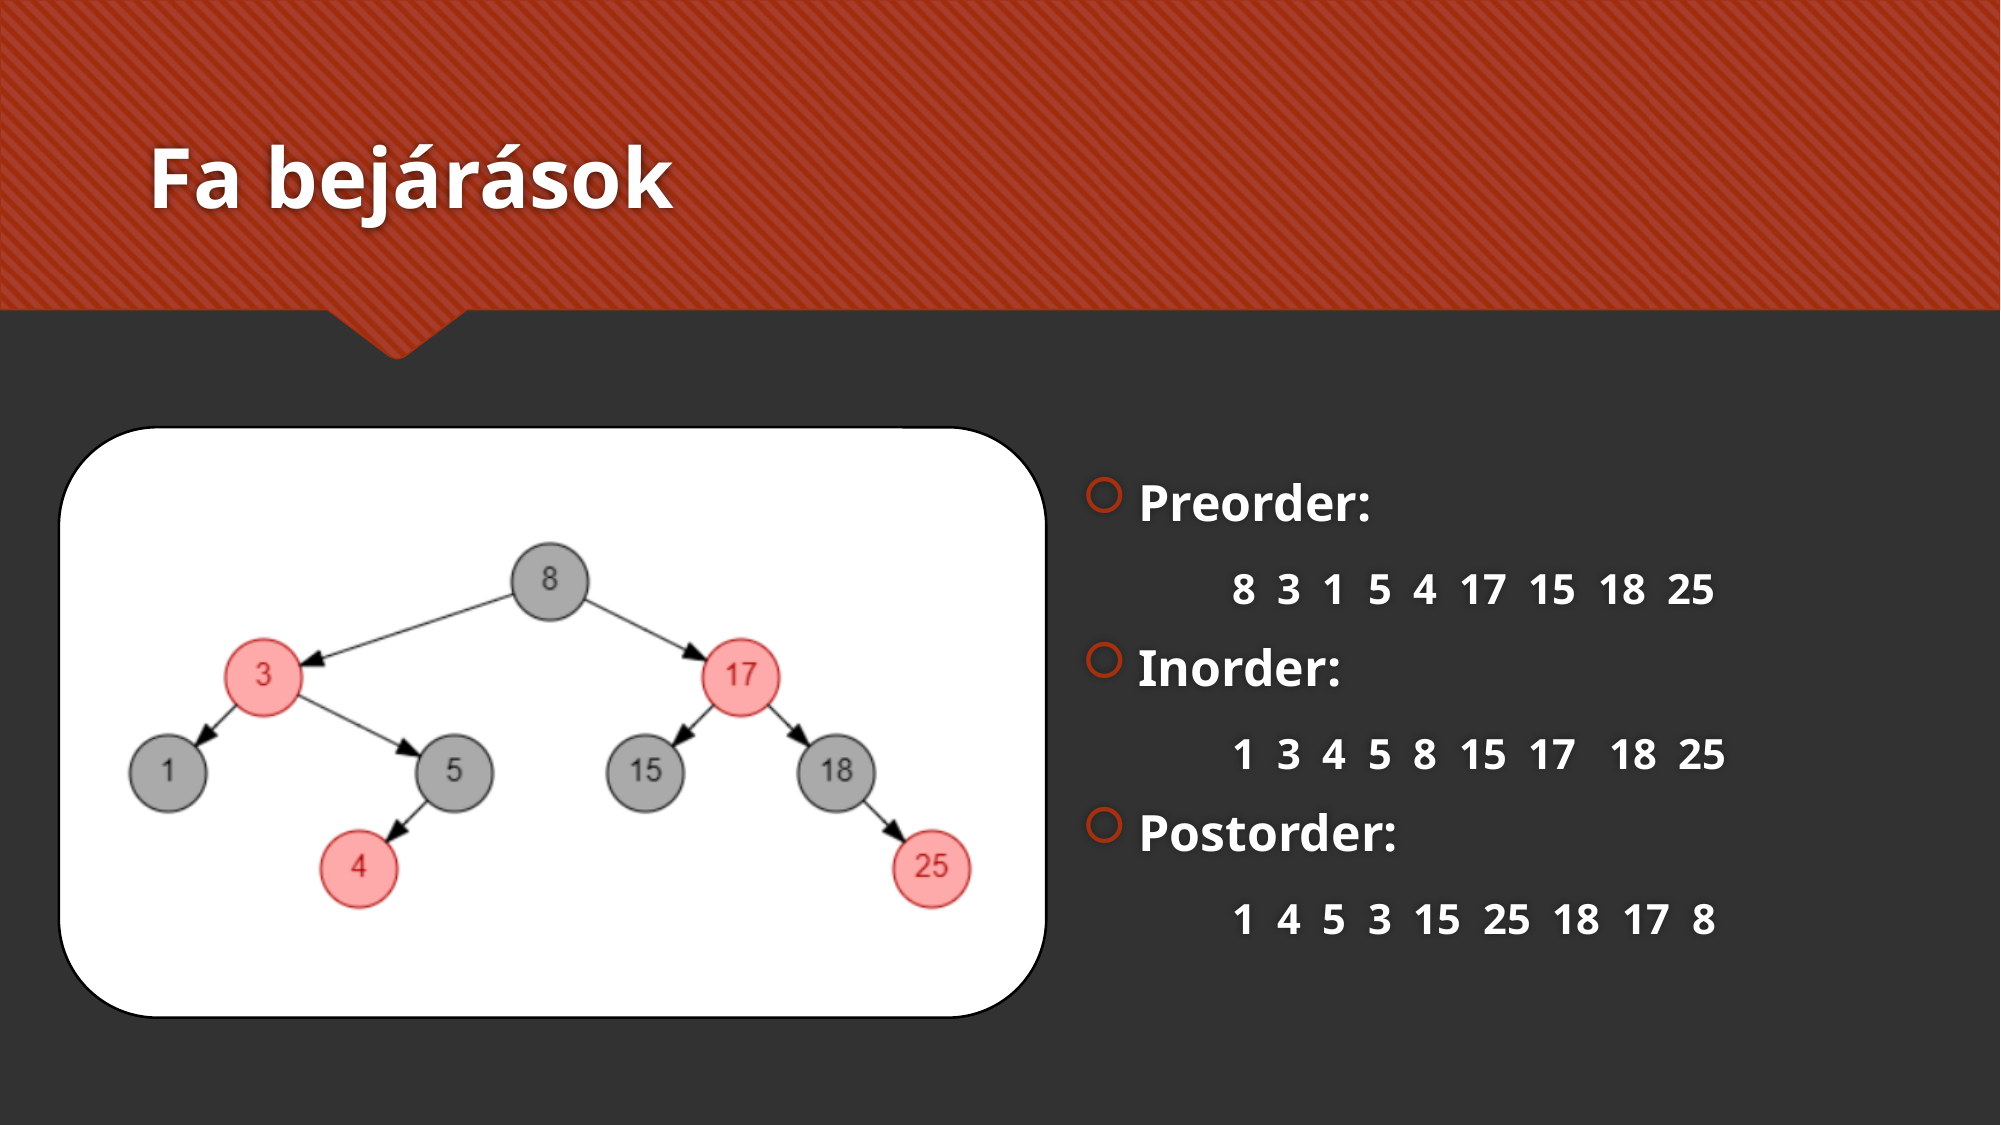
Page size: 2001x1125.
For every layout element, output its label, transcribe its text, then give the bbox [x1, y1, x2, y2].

picture [115, 534, 982, 920]
text_box [57, 425, 1048, 1019]
title Fa bejárások [132, 73, 1868, 233]
list Preorder: 8 3 1 5 4 17 15 18 25 Inorder: 1 3 4 5 8 15 17 18 25 Postorder: 1 4 5 3 15 25 18 17 8 [1067, 364, 1912, 1052]
